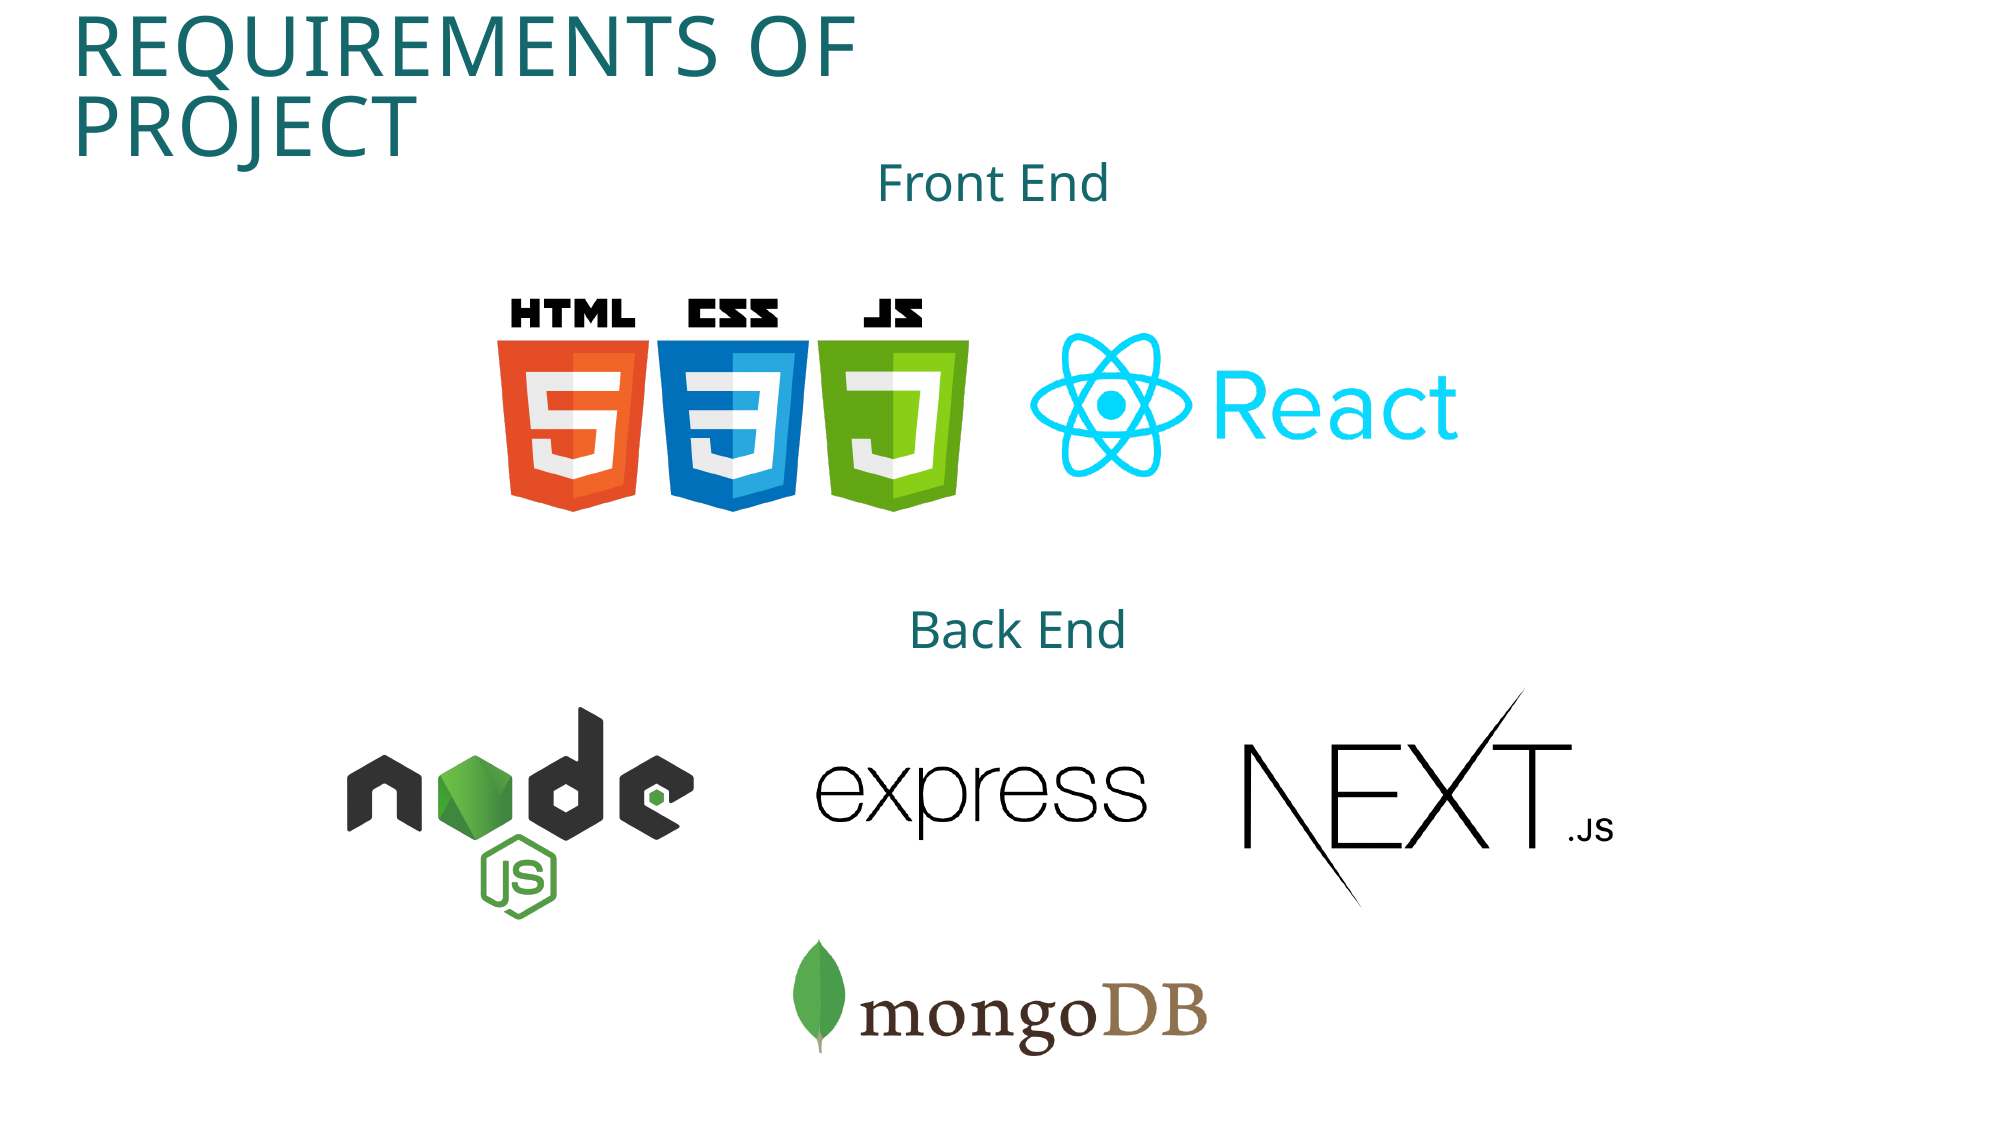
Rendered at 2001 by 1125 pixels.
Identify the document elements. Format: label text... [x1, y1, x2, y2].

picture [1243, 686, 1613, 908]
picture [497, 267, 969, 544]
picture [1030, 333, 1458, 477]
picture [347, 707, 694, 920]
text_box Back End [893, 589, 1170, 701]
picture [793, 709, 1169, 897]
title REQUIREMENTS OF PROJECT [56, 70, 1112, 215]
picture [793, 937, 1207, 1057]
text_box Front End [862, 142, 1138, 254]
